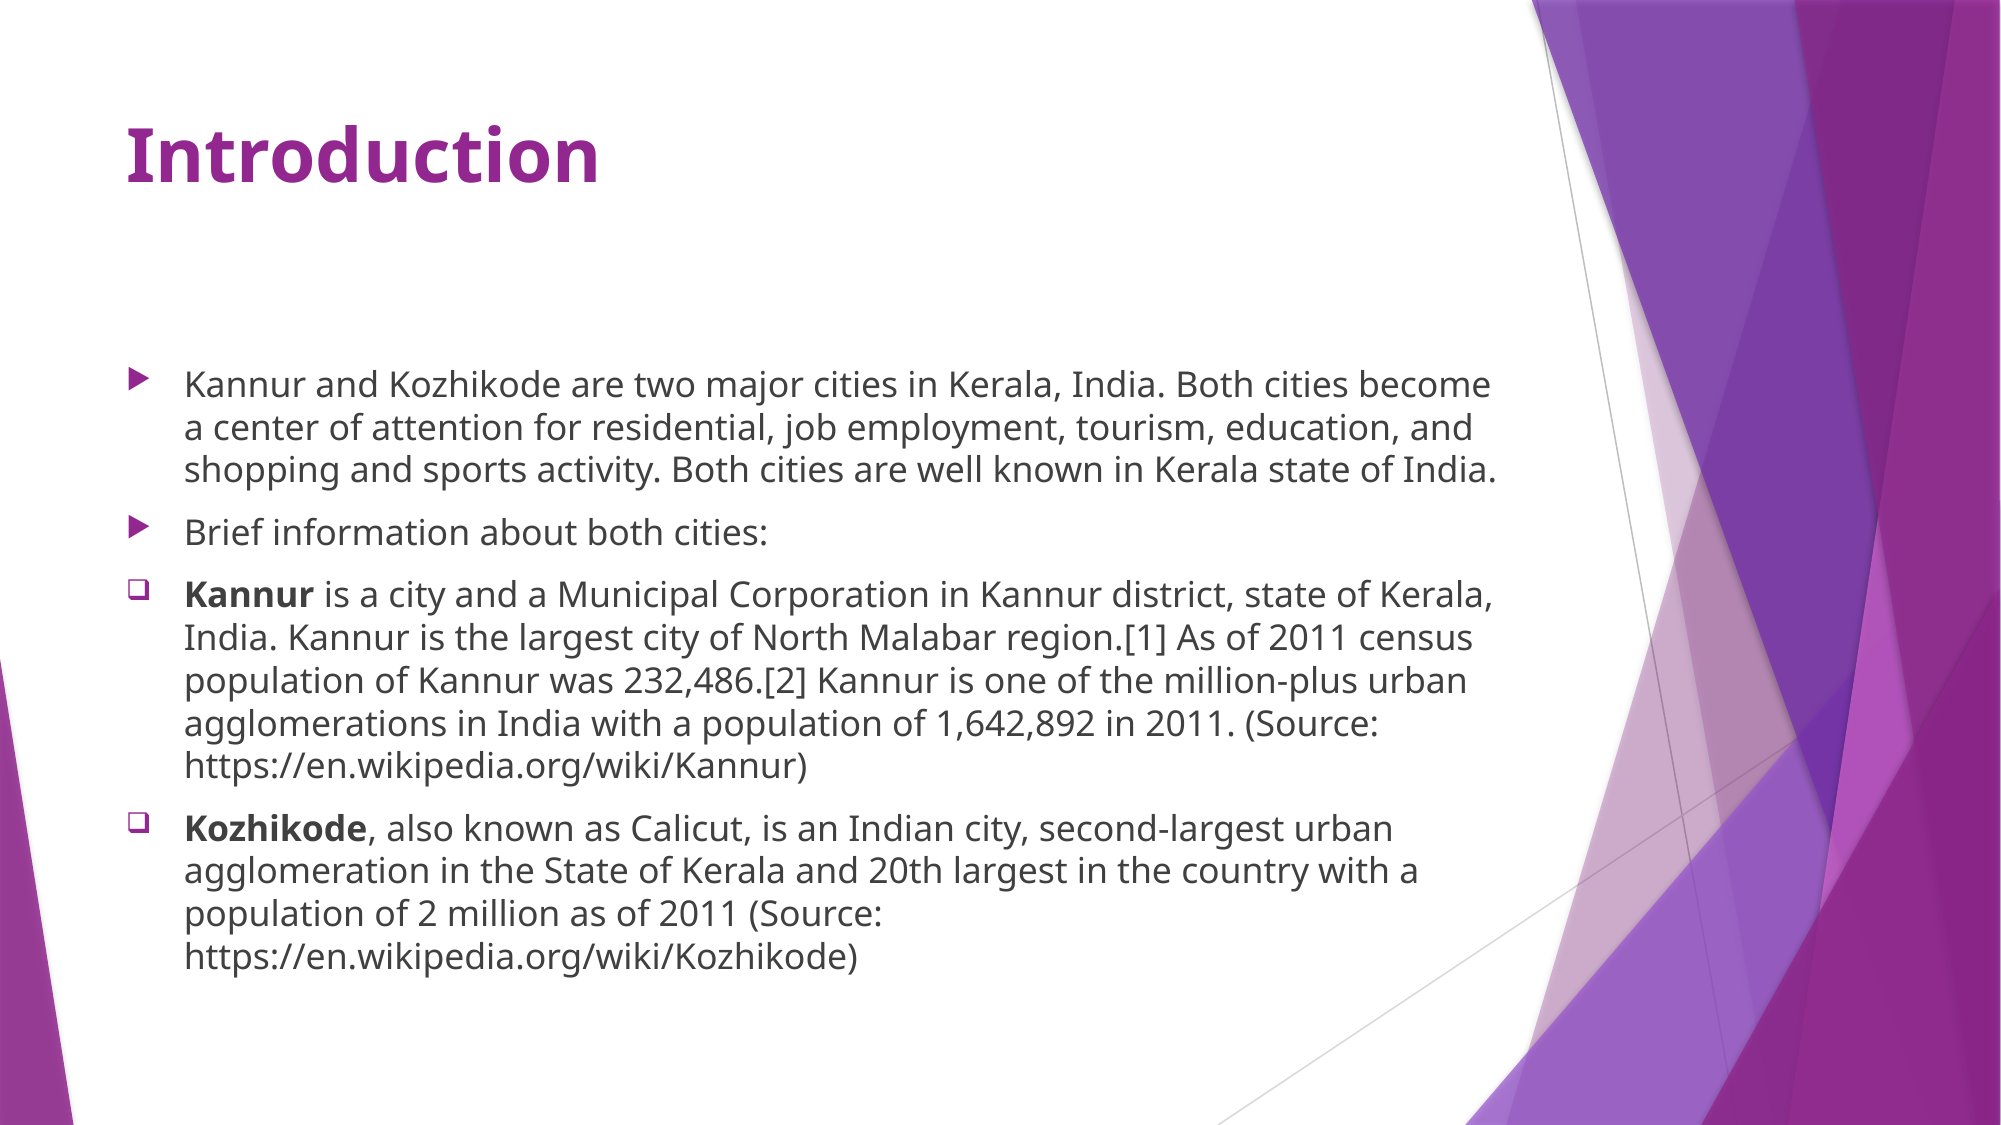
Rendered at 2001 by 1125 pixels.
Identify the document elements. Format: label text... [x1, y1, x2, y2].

list Kannur and Kozhikode are two major cities in Kerala, India. Both cities become a center of attention for residential, job employment, tourism, education, and shopping and sports activity. Both cities are well known in Kerala state of India. Brief information about both cities: Kannur is a city and a Municipal Corporation in Kannur district, state of Kerala, India. Kannur is the largest city of North Malabar region.[1] As of 2011 census population of Kannur was 232,486.[2] Kannur is one of the million-plus urban agglomerations in India with a population of 1,642,892 in 2011. (Source: https://en.wikipedia.org/wiki/Kannur) Kozhikode, also known as Calicut, is an Indian city, second-largest urban agglomeration in the State of Kerala and 20th largest in the country with a population of 2 million as of 2011 (Source: https://en.wikipedia.org/wiki/Kozhikode) [111, 354, 1522, 992]
title Introduction [111, 99, 1522, 317]
